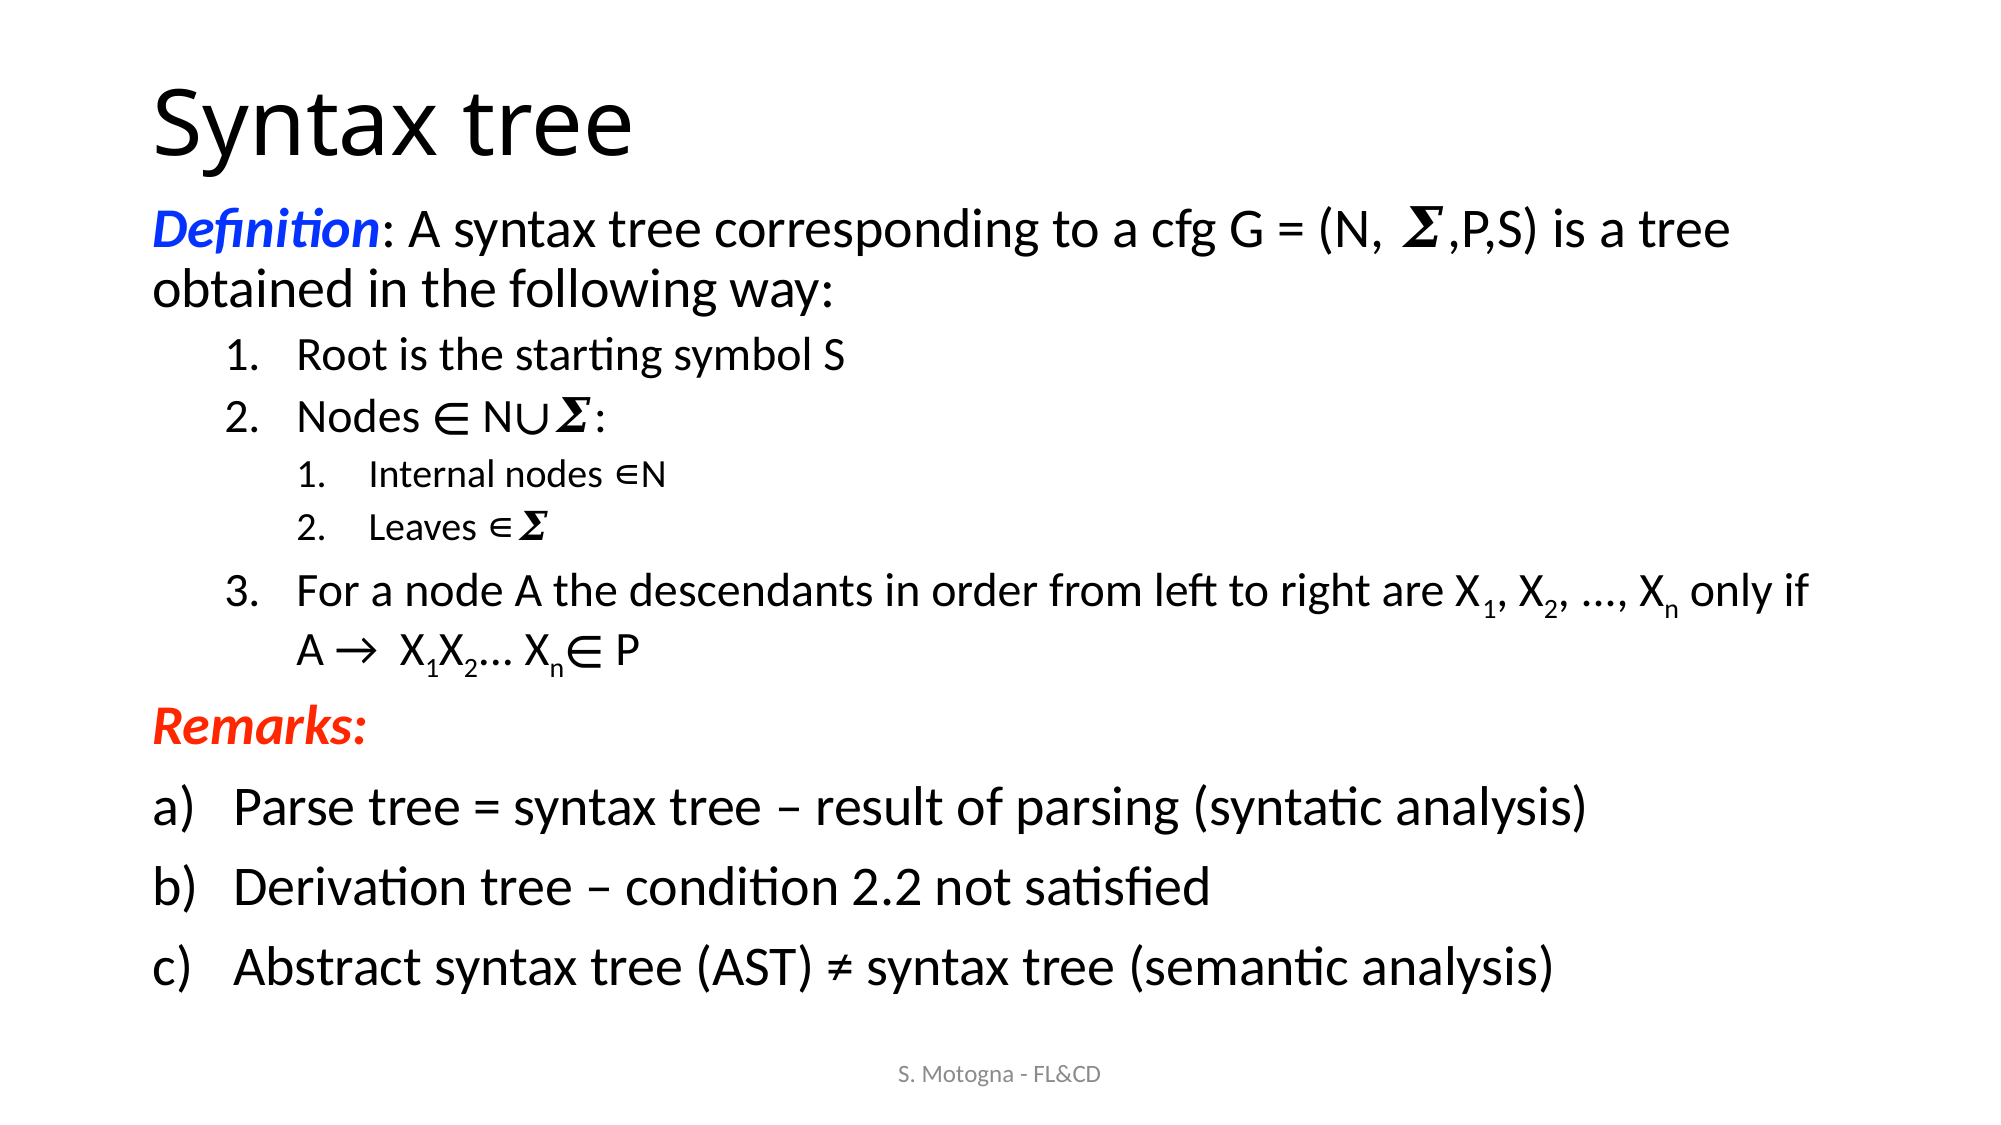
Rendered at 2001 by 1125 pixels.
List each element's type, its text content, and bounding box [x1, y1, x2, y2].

footer S. Motogna - FL&CD [662, 1042, 1338, 1103]
list Definition: A syntax tree corresponding to a cfg G = (N, 𝜮,P,S) is a tree obtained in the following way: Root is the starting symbol S Nodes ∊ N∪𝜮: Internal nodes ∊N Leaves ∊𝜮 For a node A the descendants in order from left to right are X1, X2, ..., Xn only if A → X1X2... Xn∊ P Remarks: Parse tree = syntax tree – result of parsing (syntatic analysis) Derivation tree – condition 2.2 not satisfied Abstract syntax tree (AST) ≠ syntax tree (semantic analysis) [137, 191, 1863, 1014]
title Syntax tree [137, 59, 1863, 191]
